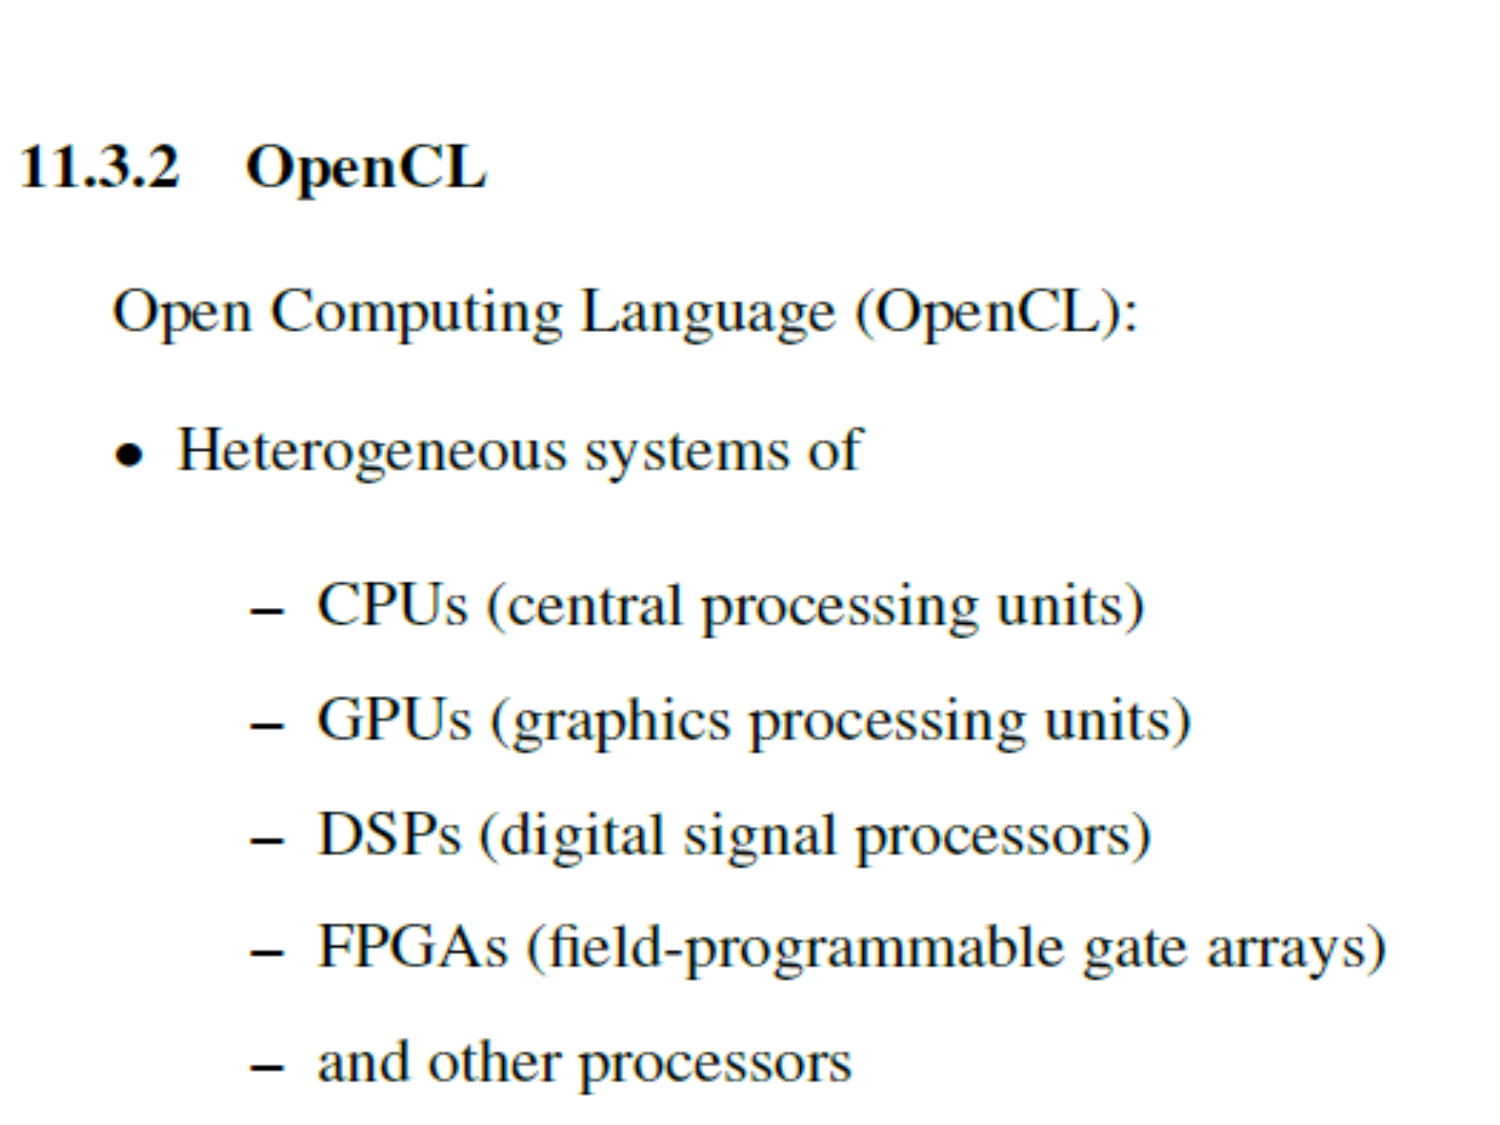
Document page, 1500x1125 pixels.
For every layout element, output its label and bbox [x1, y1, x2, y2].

list [0, 81, 1500, 1125]
